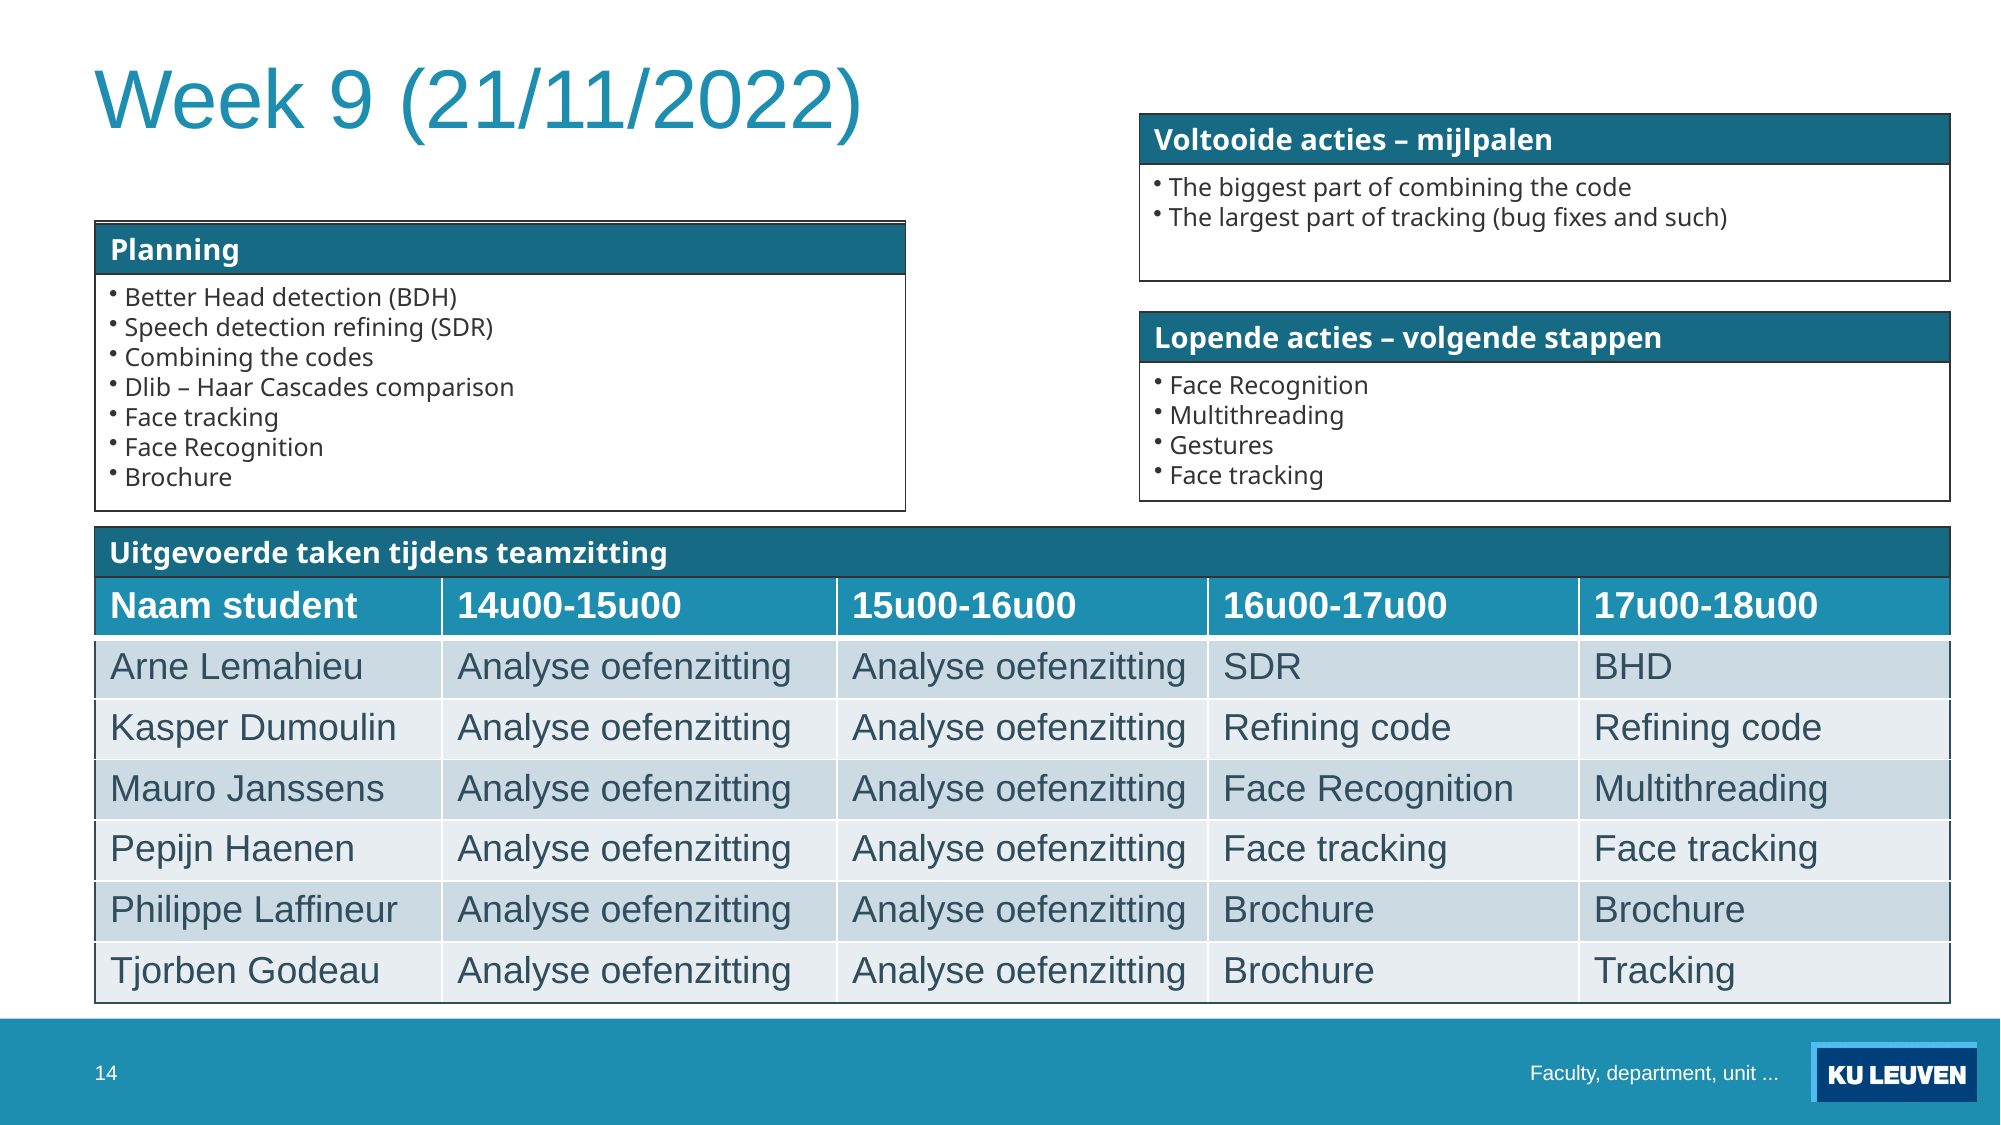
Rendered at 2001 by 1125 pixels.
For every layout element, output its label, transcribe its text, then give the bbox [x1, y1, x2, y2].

title Week 9 (21/11/2022) [94, 1, 1906, 191]
table_cell Face tracking [1580, 821, 1949, 880]
text_box The biggest part of combining the code The largest part of tracking (bug fixes and such) [1138, 164, 1950, 282]
text_box Lopende acties – volgende stappen [1139, 311, 1950, 361]
table_cell SDR [1209, 641, 1578, 698]
table_header 16u00-17u00 [1209, 578, 1578, 635]
table_cell Brochure [1209, 882, 1578, 941]
picture [1811, 1042, 1977, 1102]
table_cell Mauro Janssens [96, 760, 441, 819]
text_box Face Recognition Multithreading Gestures Face tracking [1139, 361, 1951, 501]
table_cell Analyse oefenzitting [443, 821, 836, 880]
text_box Uitgevoerde taken tijdens teamzitting [94, 527, 1950, 577]
slide_number 14 [94, 1018, 201, 1125]
table_cell Face tracking [1209, 821, 1578, 880]
text_box Planning [95, 223, 906, 274]
text_box [1139, 501, 1950, 512]
table_cell BHD [1580, 641, 1949, 698]
table_cell Kasper Dumoulin [96, 700, 441, 759]
text_box Better Head detection (BDH) Speech detection refining (SDR) Combining the codes Dlib – Haar Cascades comparison Face tracking Face Recognition Brochure [94, 273, 905, 520]
table_cell Analyse oefenzitting [838, 882, 1207, 941]
table_cell Pepijn Haenen [96, 821, 441, 880]
table_cell Analyse oefenzitting [838, 700, 1207, 759]
table_header 17u00-18u00 [1580, 578, 1949, 635]
table_cell Brochure [1580, 882, 1949, 941]
table_cell Analyse oefenzitting [443, 760, 836, 819]
table_cell Arne Lemahieu [96, 641, 441, 698]
table_header Naam student [96, 578, 441, 635]
table_header 14u00-15u00 [443, 578, 836, 635]
table_cell Analyse oefenzitting [838, 760, 1207, 819]
table_header 15u00-16u00 [838, 578, 1207, 635]
table_cell Analyse oefenzitting [443, 641, 836, 698]
footer Faculty, department, unit ... [989, 1018, 1809, 1125]
table_cell Analyse oefenzitting [838, 943, 1207, 1002]
table_cell Refining code [1209, 700, 1578, 759]
table_cell Analyse oefenzitting [443, 882, 836, 941]
table_cell Analyse oefenzitting [443, 700, 836, 759]
table_cell Philippe Laffineur [96, 882, 441, 941]
table_cell Analyse oefenzitting [443, 943, 836, 1002]
table_cell Face Recognition [1209, 760, 1578, 819]
table_cell Tracking [1580, 943, 1949, 1002]
text_box Voltooide acties – mijlpalen [1139, 114, 1950, 164]
table_cell Tjorben Godeau [96, 943, 441, 1002]
table_cell Multithreading [1580, 760, 1949, 819]
table_cell Analyse oefenzitting [838, 821, 1207, 880]
table_cell Refining code [1580, 700, 1949, 759]
table_cell Brochure [1209, 943, 1578, 1002]
table_cell Analyse oefenzitting [838, 641, 1207, 698]
